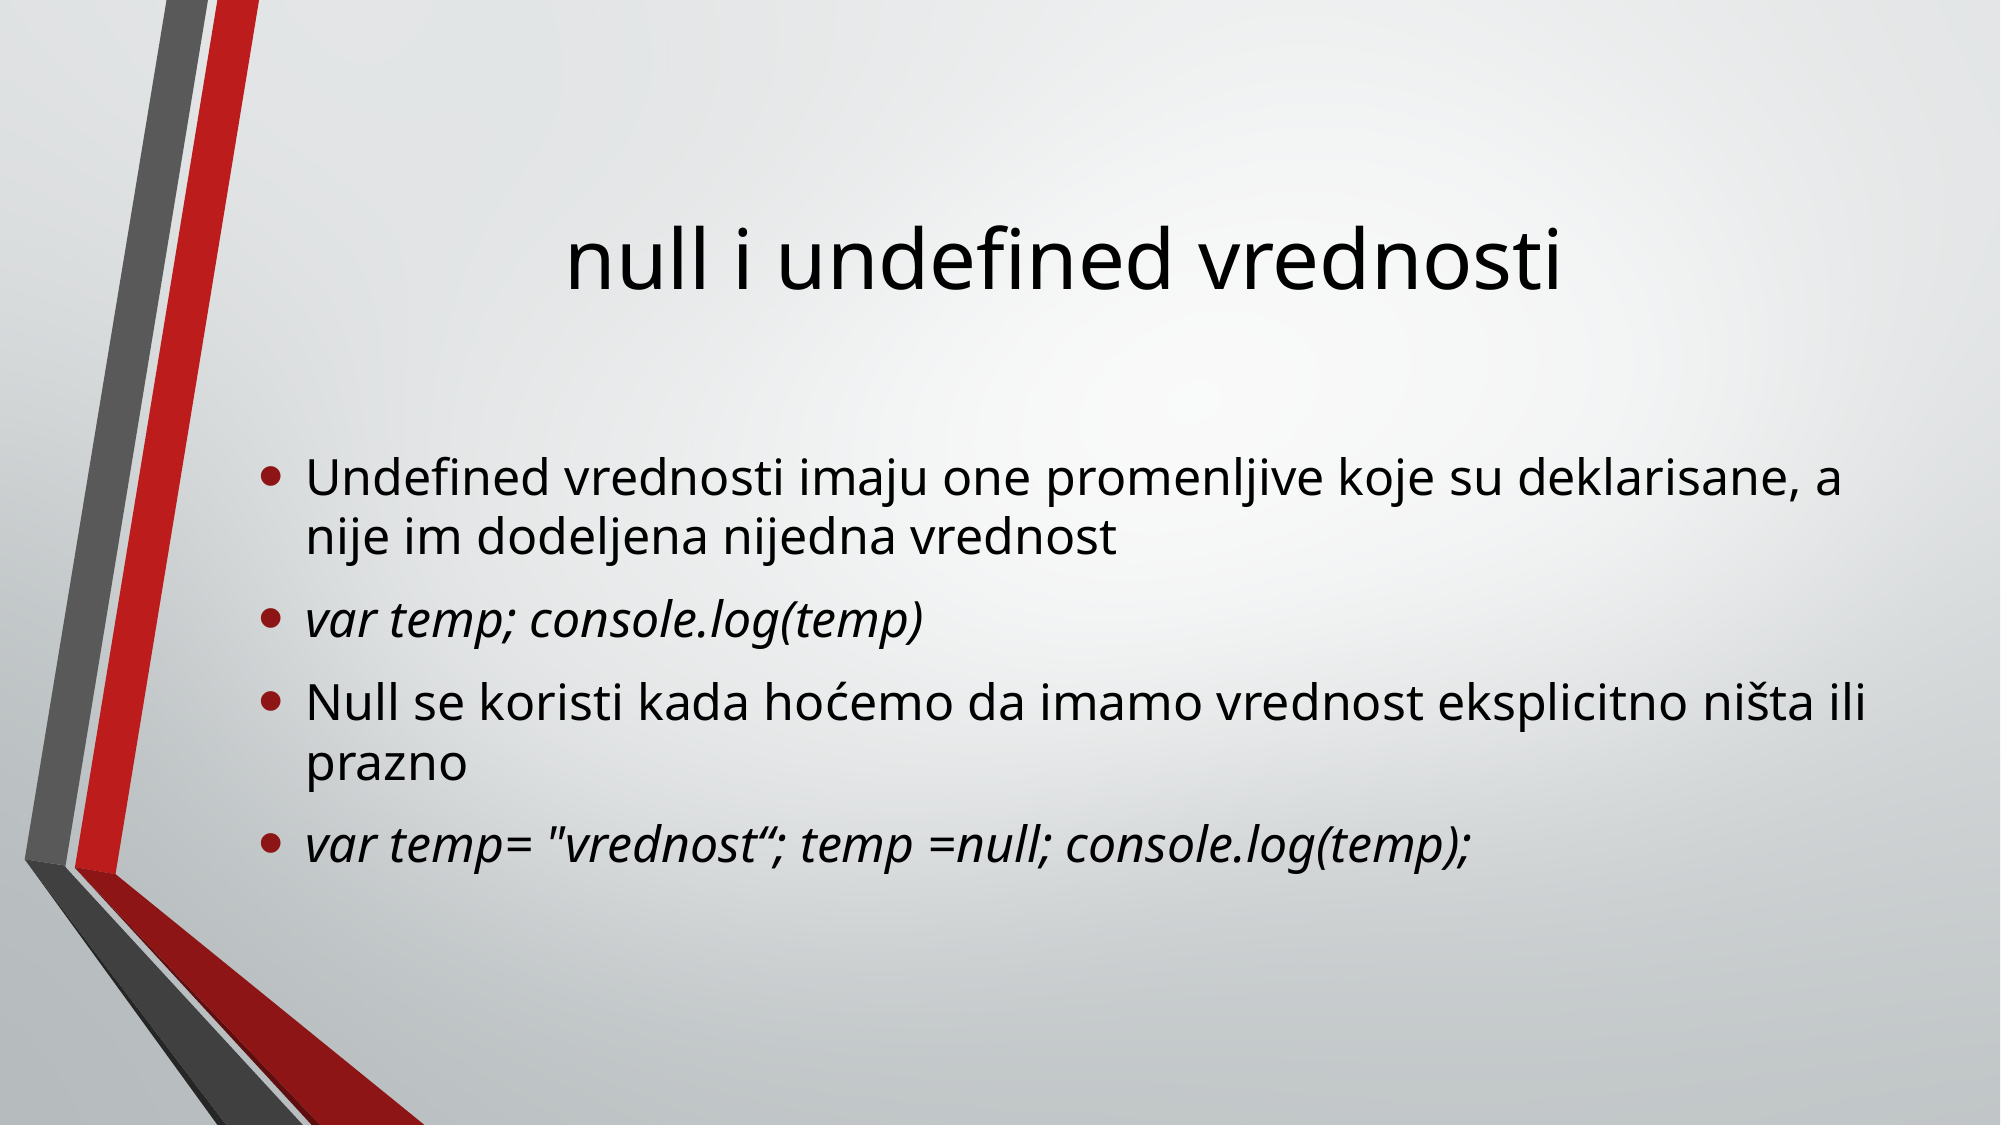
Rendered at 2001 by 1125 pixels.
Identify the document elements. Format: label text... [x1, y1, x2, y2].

list Undefined vrednosti imaju one promenljive koje su deklarisane, a nije im dodeljena nijedna vrednost var temp; console.log(temp) Null se koristi kada hoćemo da imamo vrednost eksplicitno ništa ili prazno var temp= "vrednost“; temp =null; console.log(temp); [243, 437, 1887, 950]
title null i undefined vrednosti [243, 112, 1887, 400]
